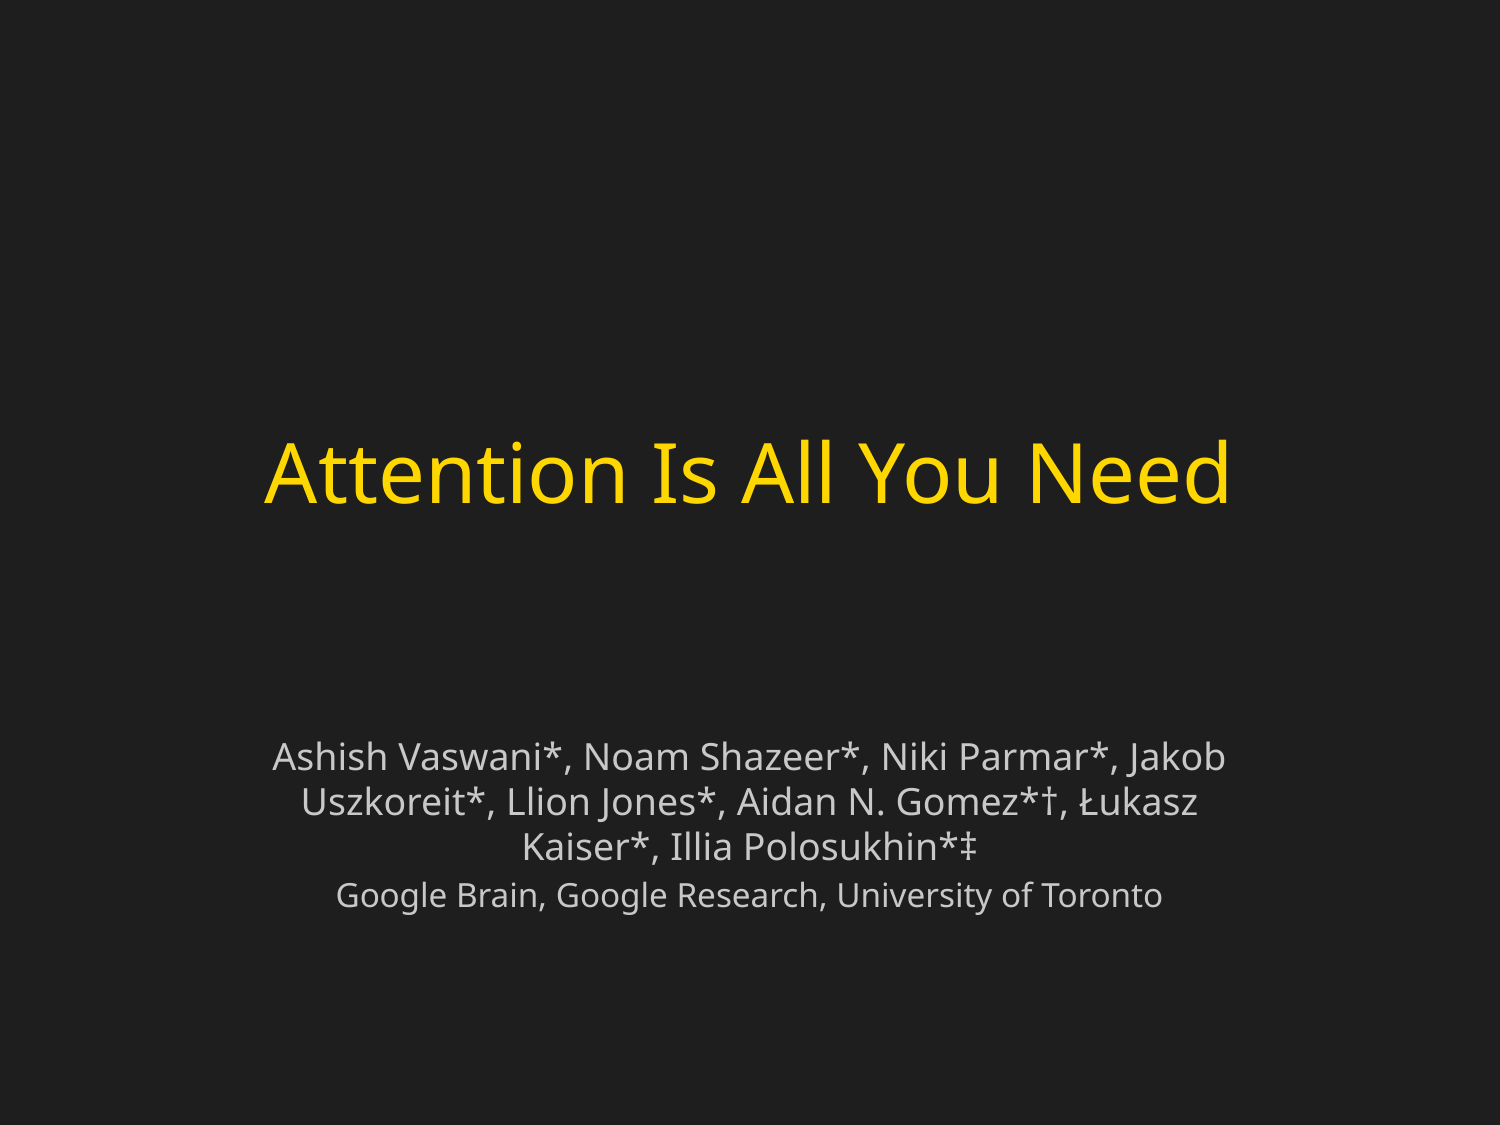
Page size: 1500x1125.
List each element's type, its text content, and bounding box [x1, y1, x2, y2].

title Attention Is All You Need [112, 349, 1388, 591]
subtitle Ashish Vaswani*, Noam Shazeer*, Niki Parmar*, Jakob Uszkoreit*, Llion Jones*, Aidan N. Gomez*†, Łukasz Kaiser*, Illia Polosukhin*‡ Google Brain, Google Research, University of Toronto [225, 637, 1275, 1125]
